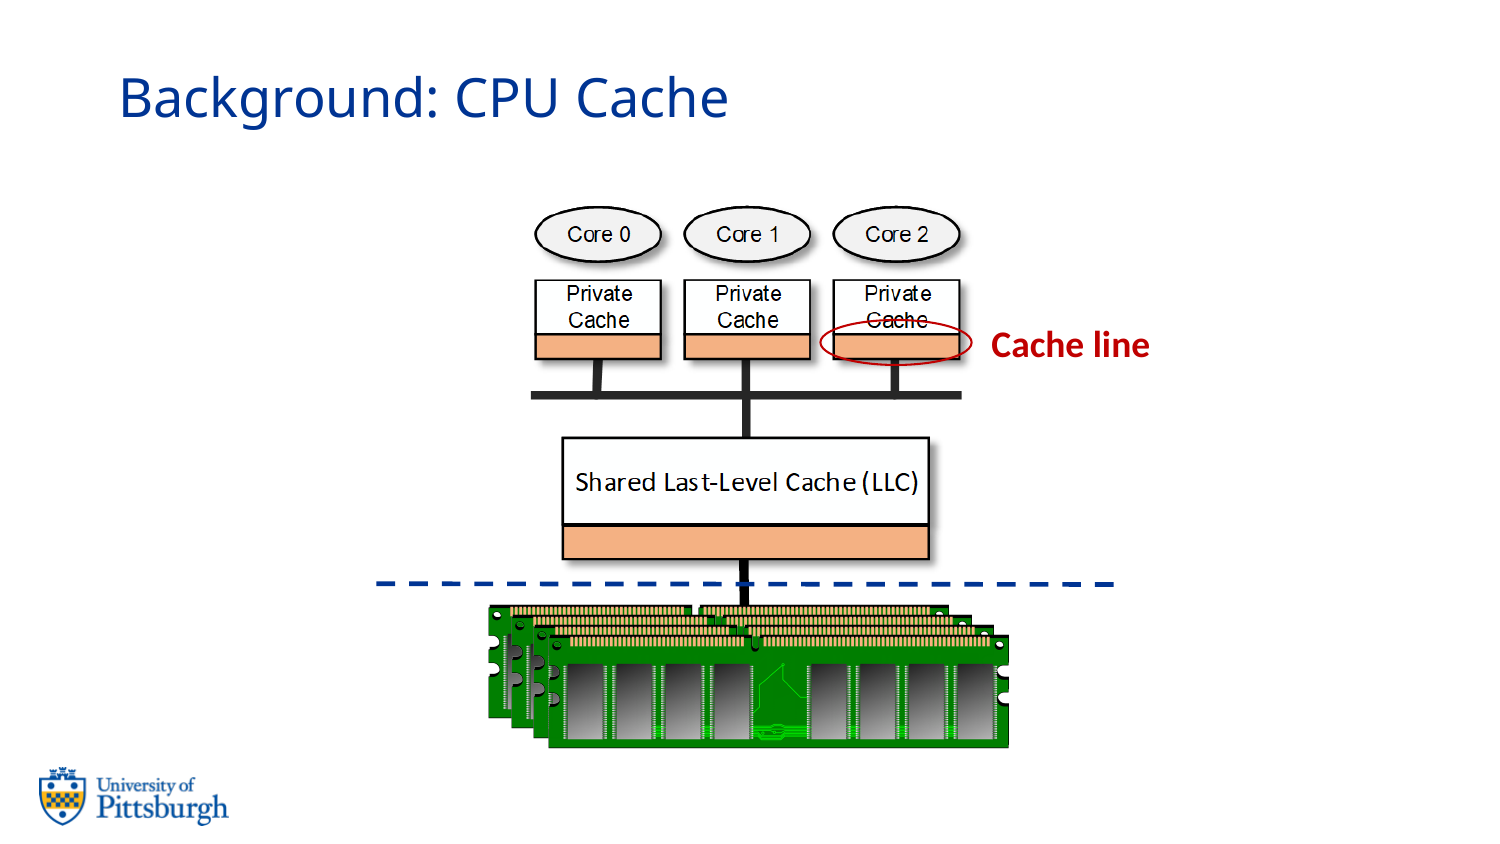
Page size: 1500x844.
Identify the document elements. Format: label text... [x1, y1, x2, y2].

title Background: CPU Cache [103, 63, 1397, 208]
text_box Cache line [977, 312, 1274, 373]
picture [39, 767, 229, 826]
picture [488, 198, 1009, 807]
